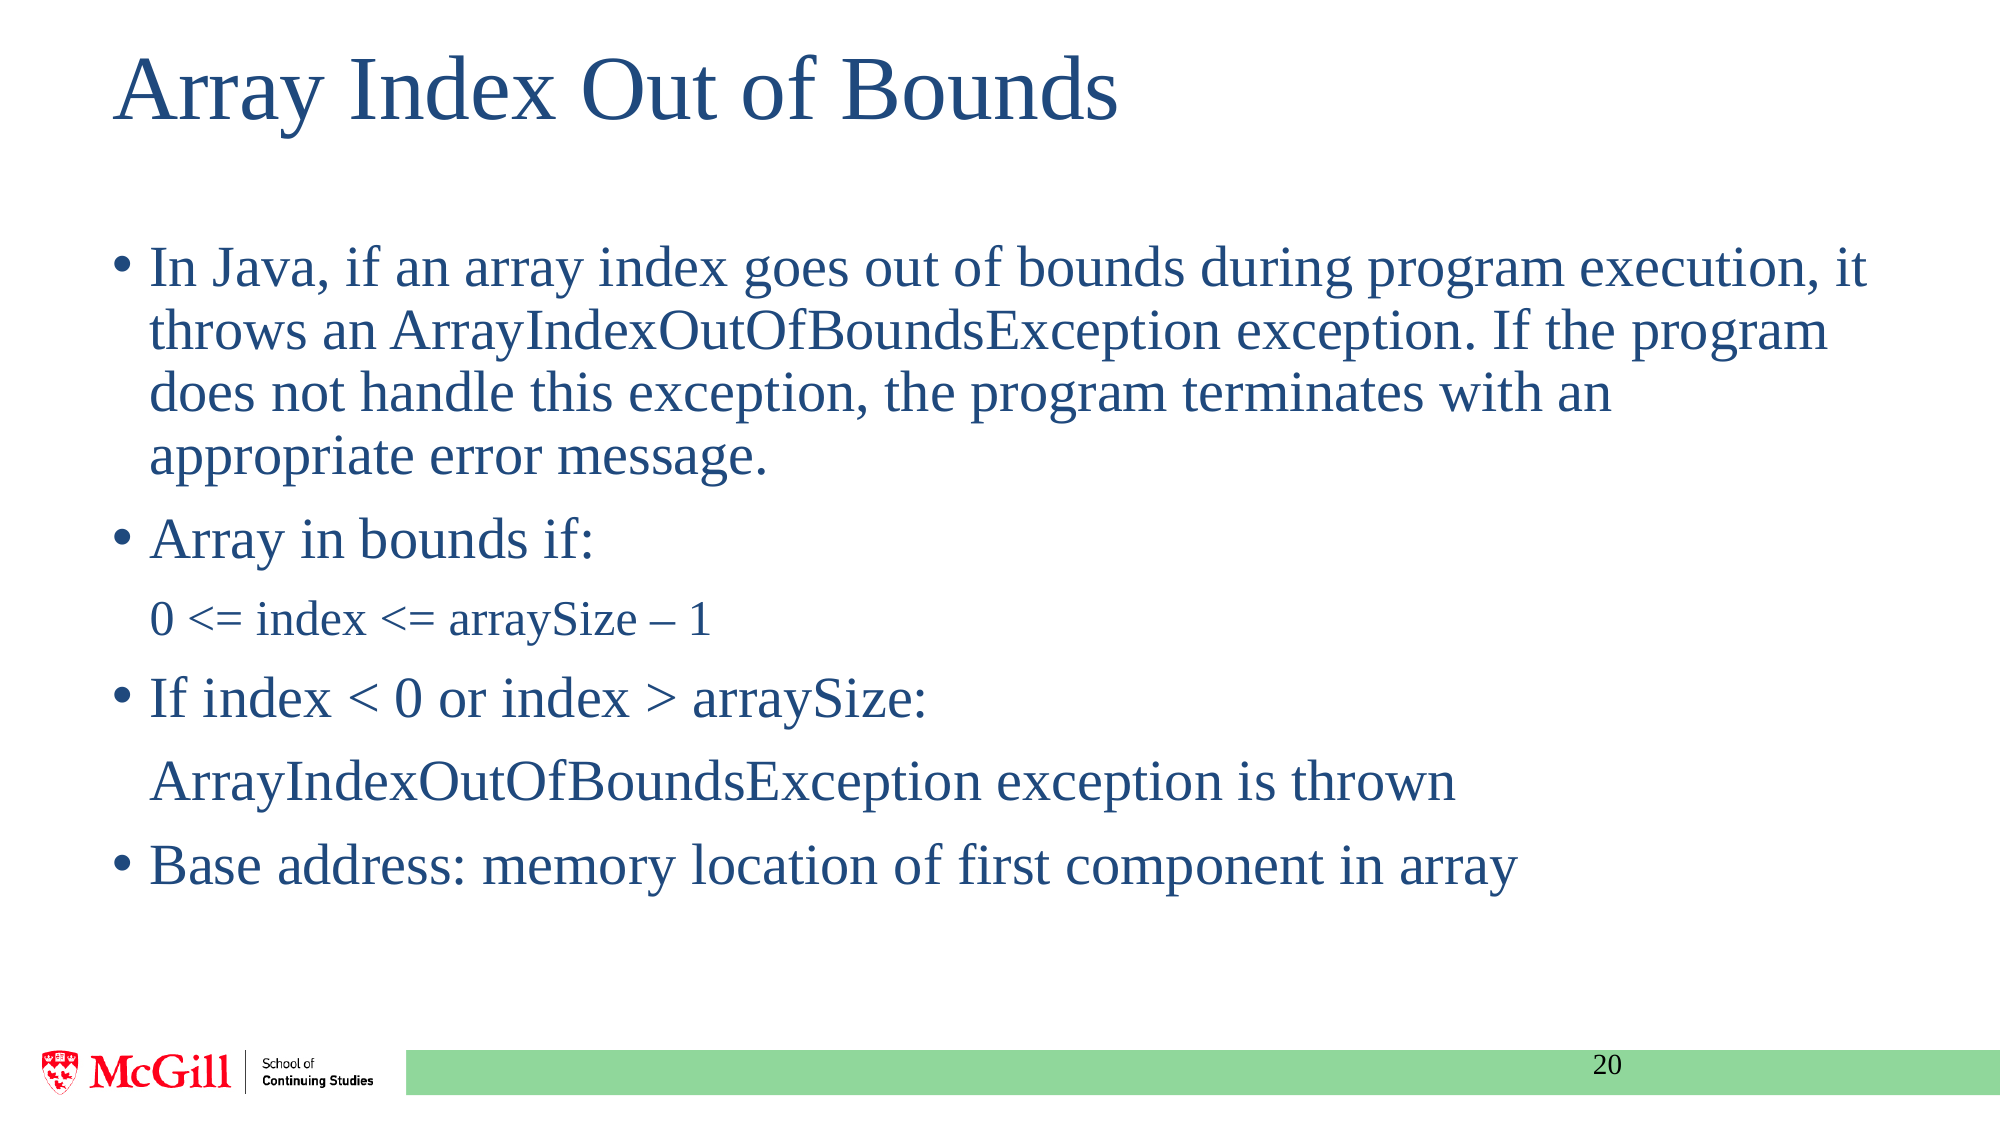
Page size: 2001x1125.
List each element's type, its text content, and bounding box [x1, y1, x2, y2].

list In Java, if an array index goes out of bounds during program execution, it throws an ArrayIndexOutOfBoundsException exception. If the program does not handle this exception, the program terminates with an appropriate error message. Array in bounds if: 0 <= index <= arraySize – 1 If index < 0 or index > arraySize: ArrayIndexOutOfBoundsException exception is thrown Base address: memory location of first component in array [97, 228, 1903, 1025]
picture [42, 1050, 373, 1095]
slide_number 20 [1325, 1025, 1638, 1100]
title Array Index Out of Bounds [97, 23, 1903, 158]
